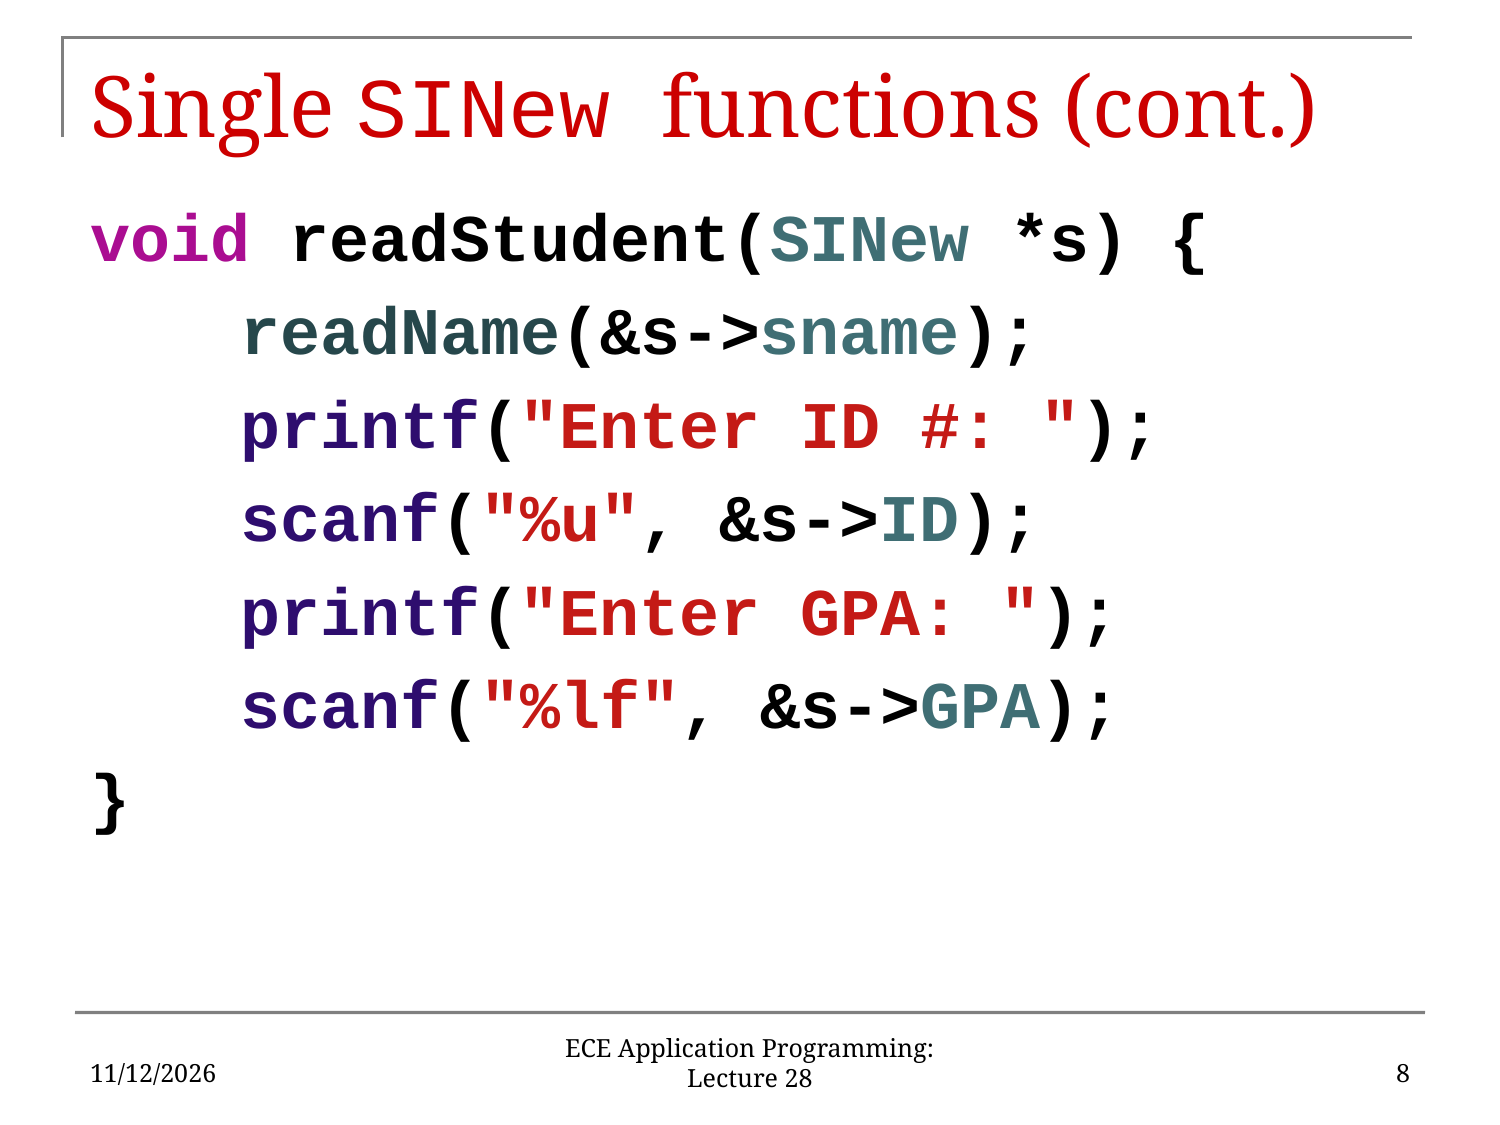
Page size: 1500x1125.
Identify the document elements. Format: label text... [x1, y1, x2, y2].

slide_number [74, 1023, 426, 1100]
footer ECE Application Programming: Lecture 28 [512, 1024, 988, 1101]
title Single SINew functions (cont.) [75, 45, 1425, 163]
list void readStudent(SINew *s) { readName(&s->sname); printf("Enter ID #: "); scanf("%u", &s->ID); printf("Enter GPA: "); scanf("%lf", &s->GPA); } [75, 187, 1425, 1006]
slide_number 8 [1074, 1023, 1426, 1100]
